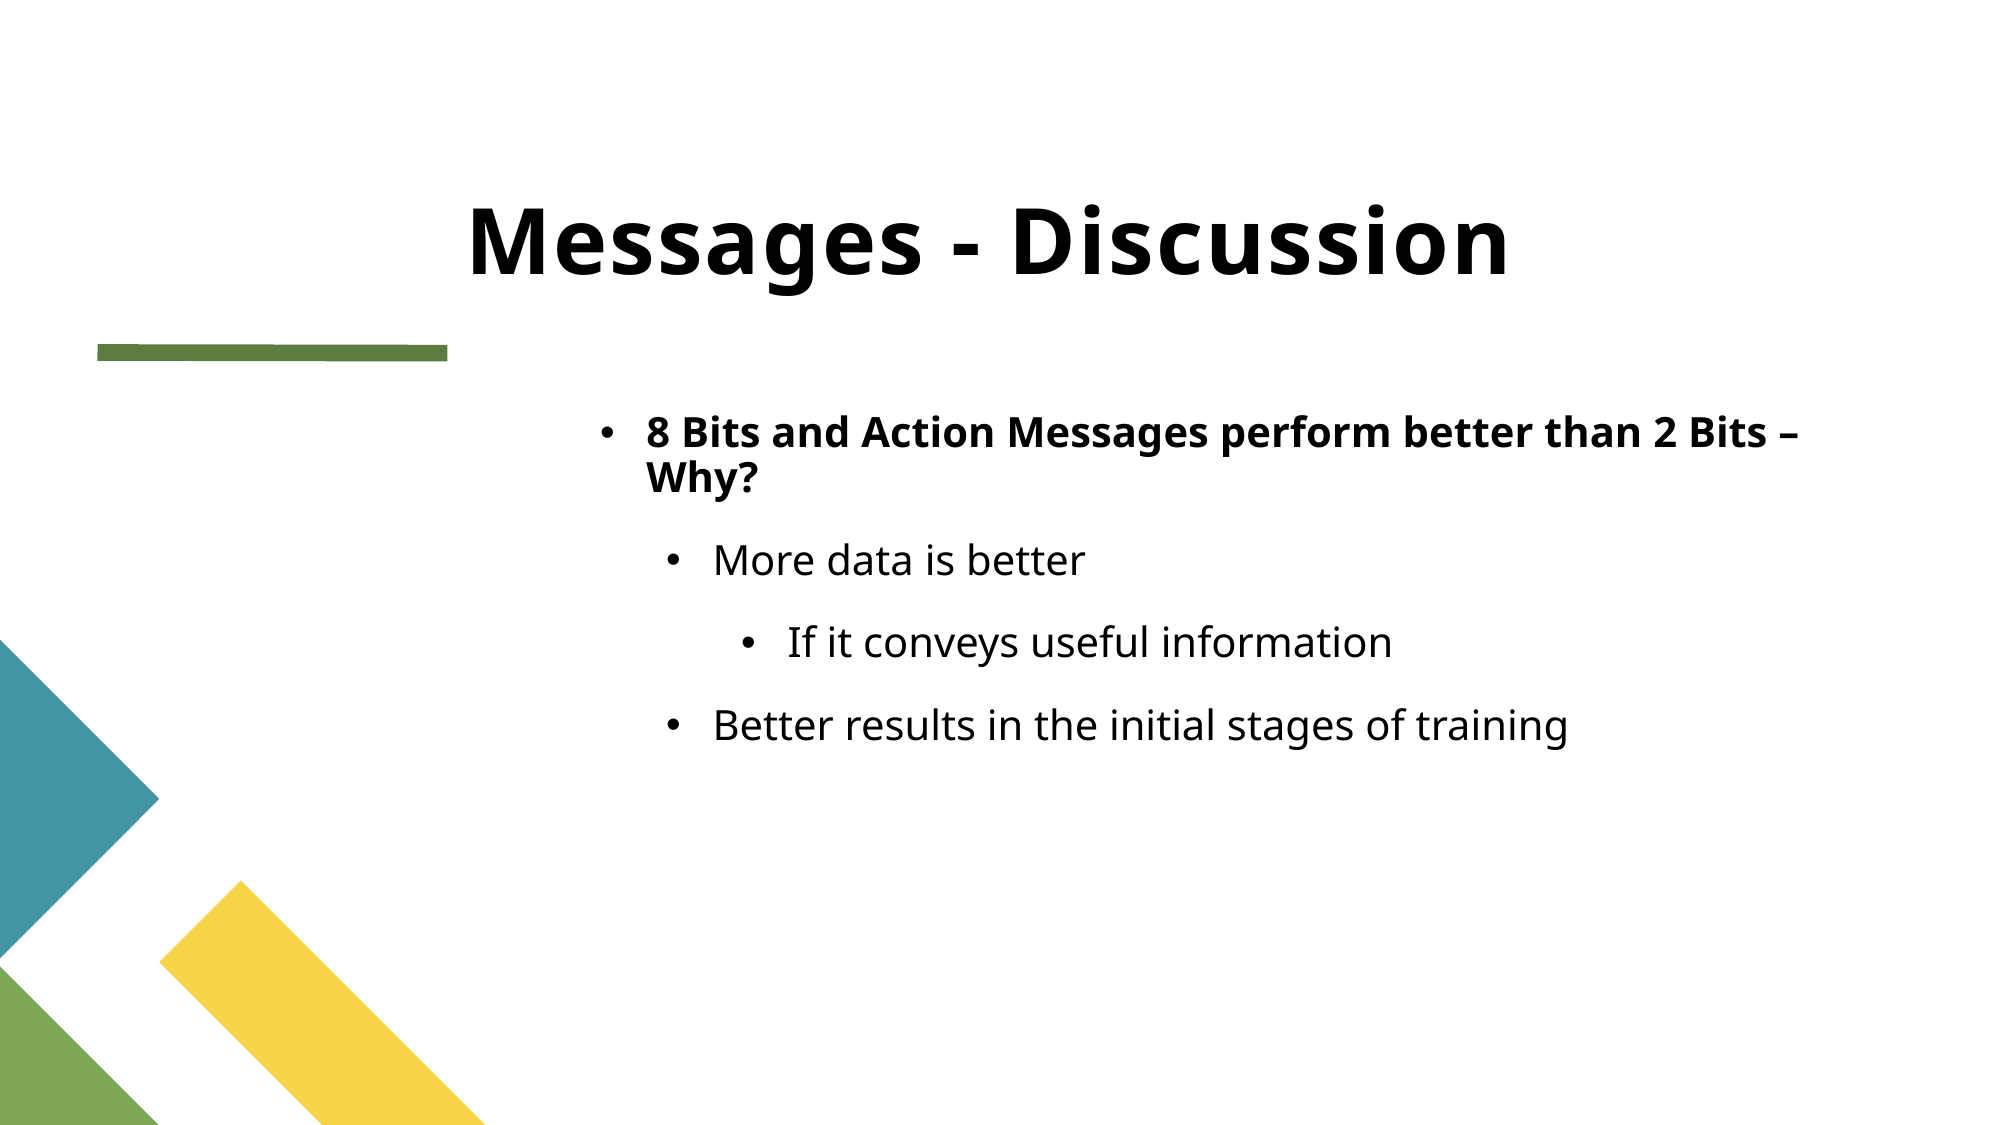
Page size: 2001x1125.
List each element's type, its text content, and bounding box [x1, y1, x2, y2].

list 8 Bits and Action Messages perform better than 2 Bits – Why? More data is better If it conveys useful information Better results in the initial stages of training [600, 374, 1882, 982]
title Messages - Discussion [97, 16, 1882, 293]
